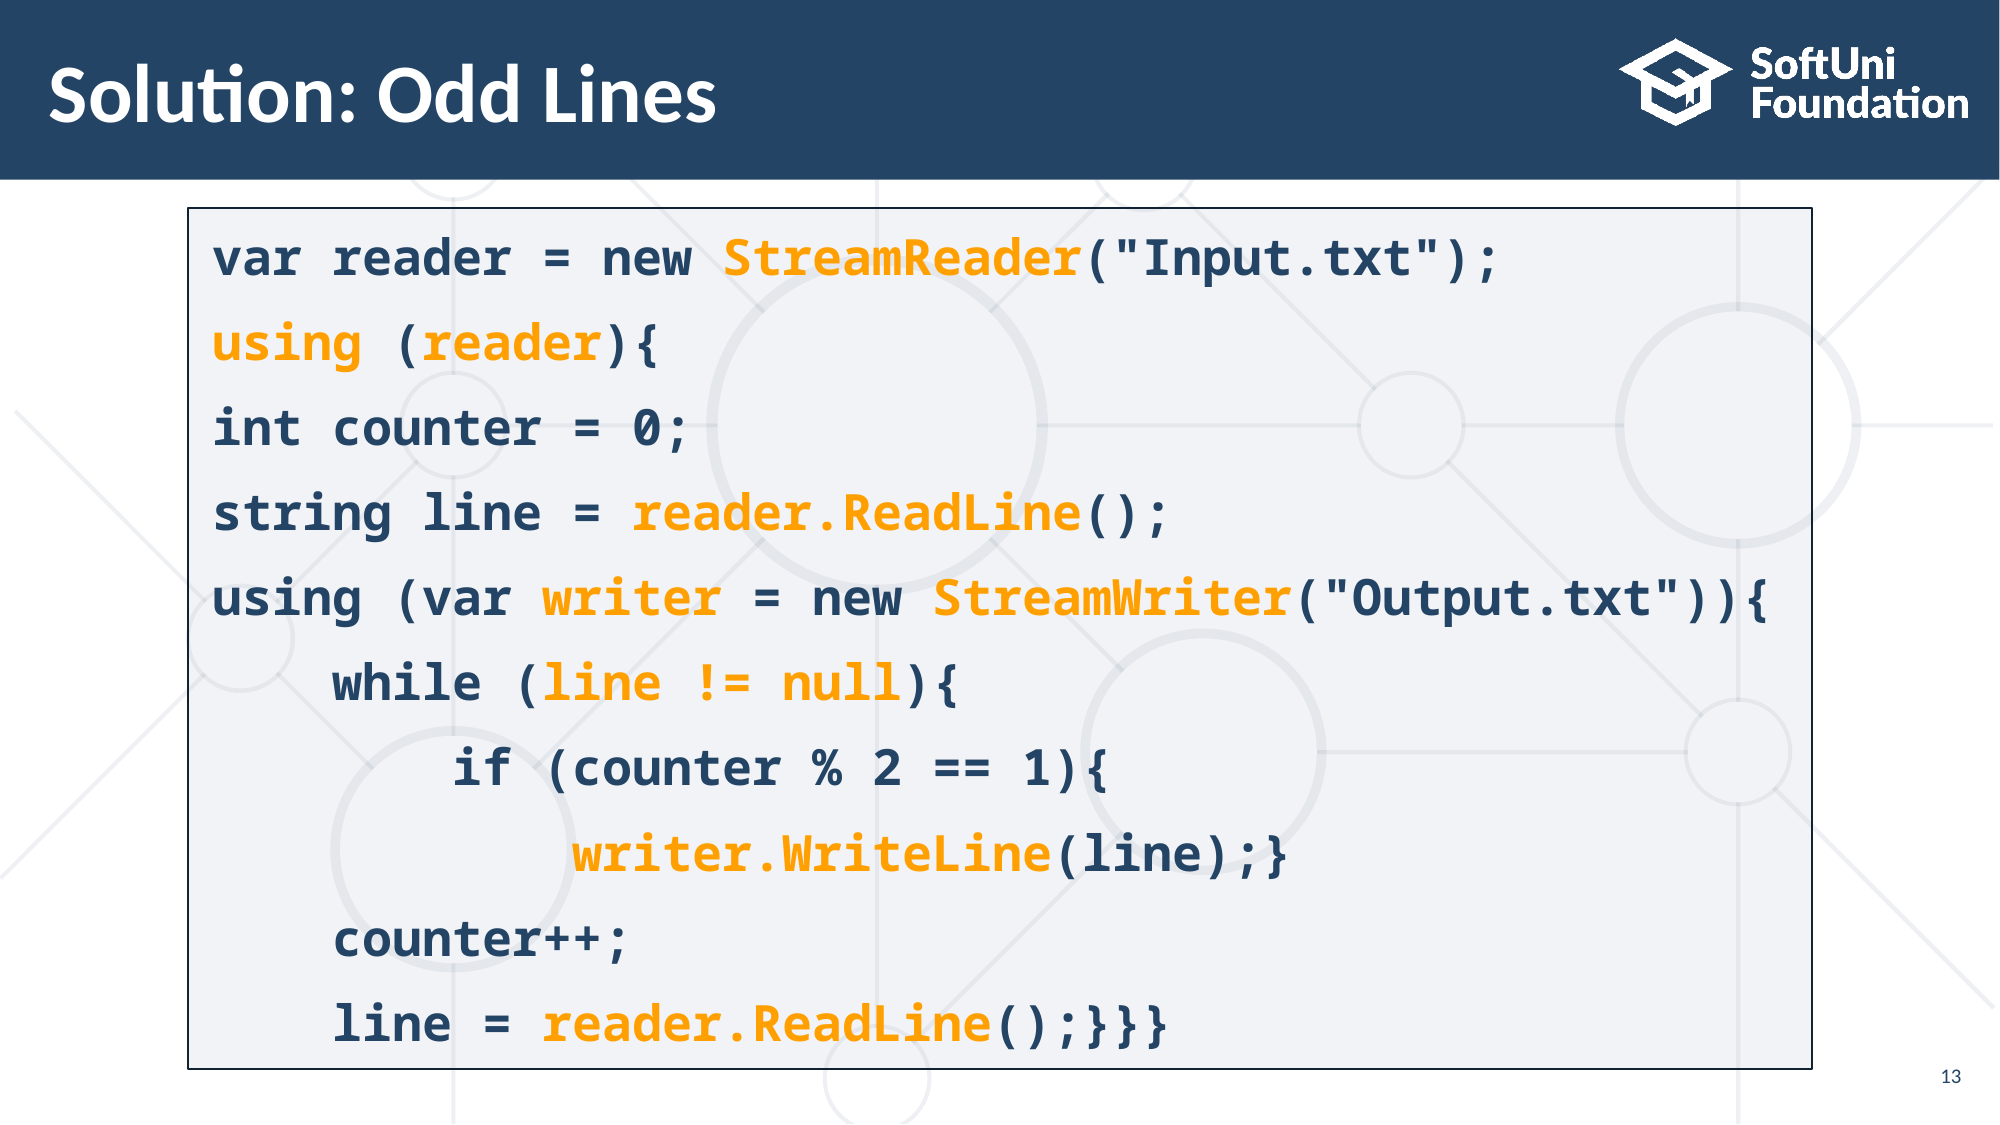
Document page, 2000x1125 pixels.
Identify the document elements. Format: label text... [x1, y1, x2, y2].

title Solution: Odd Lines [31, 16, 1591, 162]
slide_number 13 [1896, 1049, 1968, 1101]
text_box var reader = new StreamReader("Input.txt"); using (reader){ int counter = 0; string line = reader.ReadLine(); using (var writer = new StreamWriter("Output.txt")){ while (line != null){ if (counter % 2 == 1){ writer.WriteLine(line);} counter++; line = reader.ReadLine();}}} [188, 207, 1813, 1069]
picture [1618, 38, 1968, 126]
